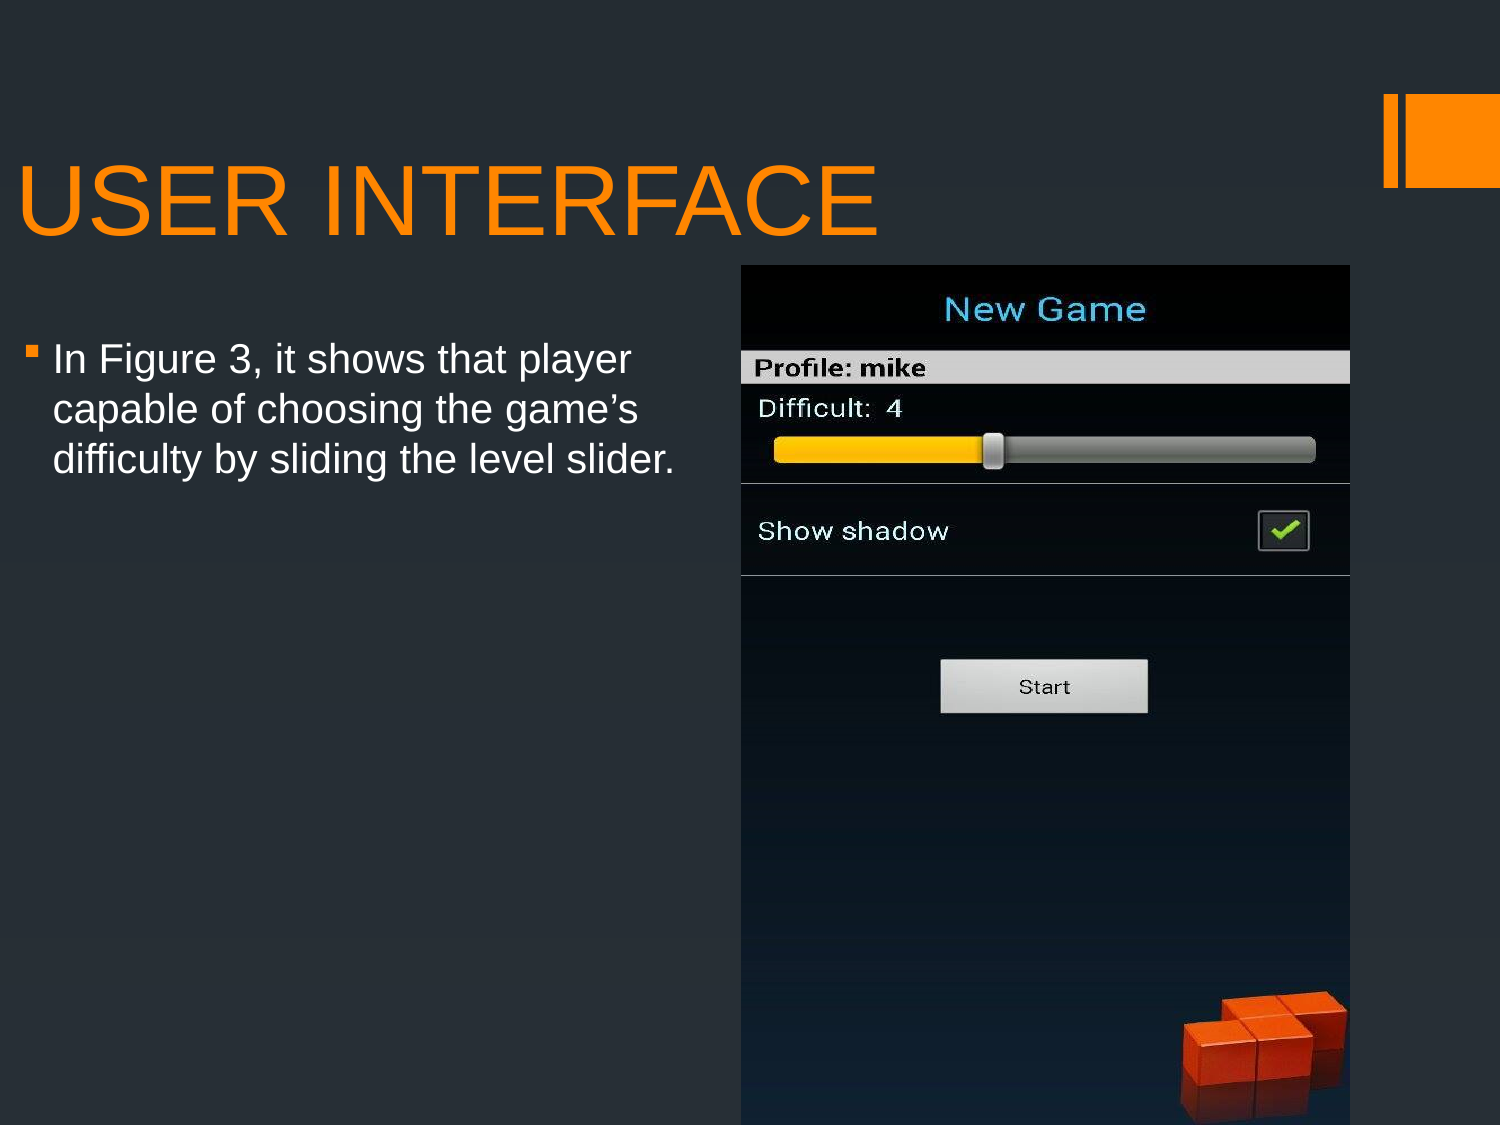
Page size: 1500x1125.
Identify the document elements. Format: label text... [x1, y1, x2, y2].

list In Figure 3, it shows that player capable of choosing the game’s difficulty by sliding the level slider. [0, 265, 740, 1125]
title USER INTERFACE [0, 73, 1350, 264]
picture [740, 265, 1351, 1125]
